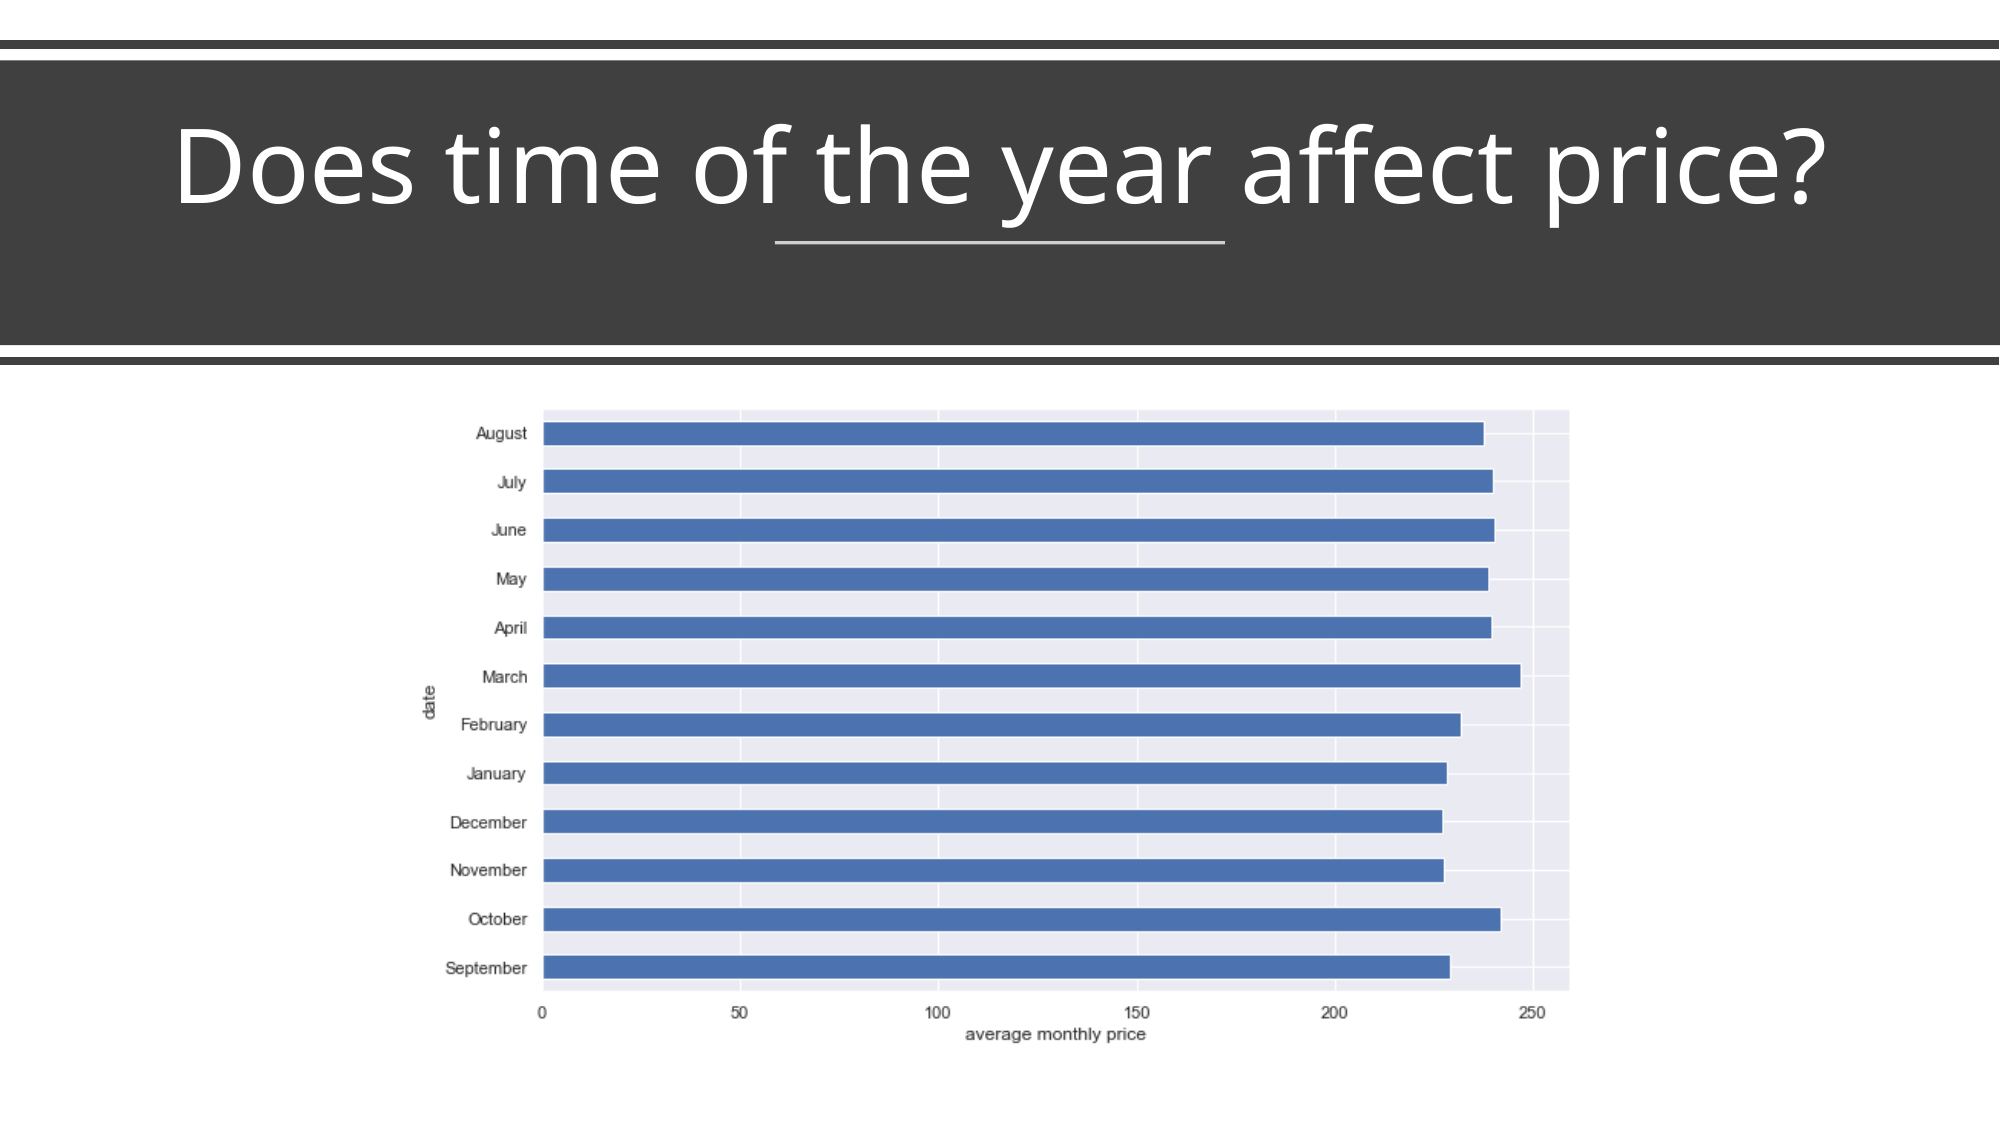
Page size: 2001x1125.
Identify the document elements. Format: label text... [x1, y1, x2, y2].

title Does time of the year affect price? [86, 80, 1914, 233]
picture [412, 398, 1579, 1054]
text_box [0, 59, 2000, 346]
